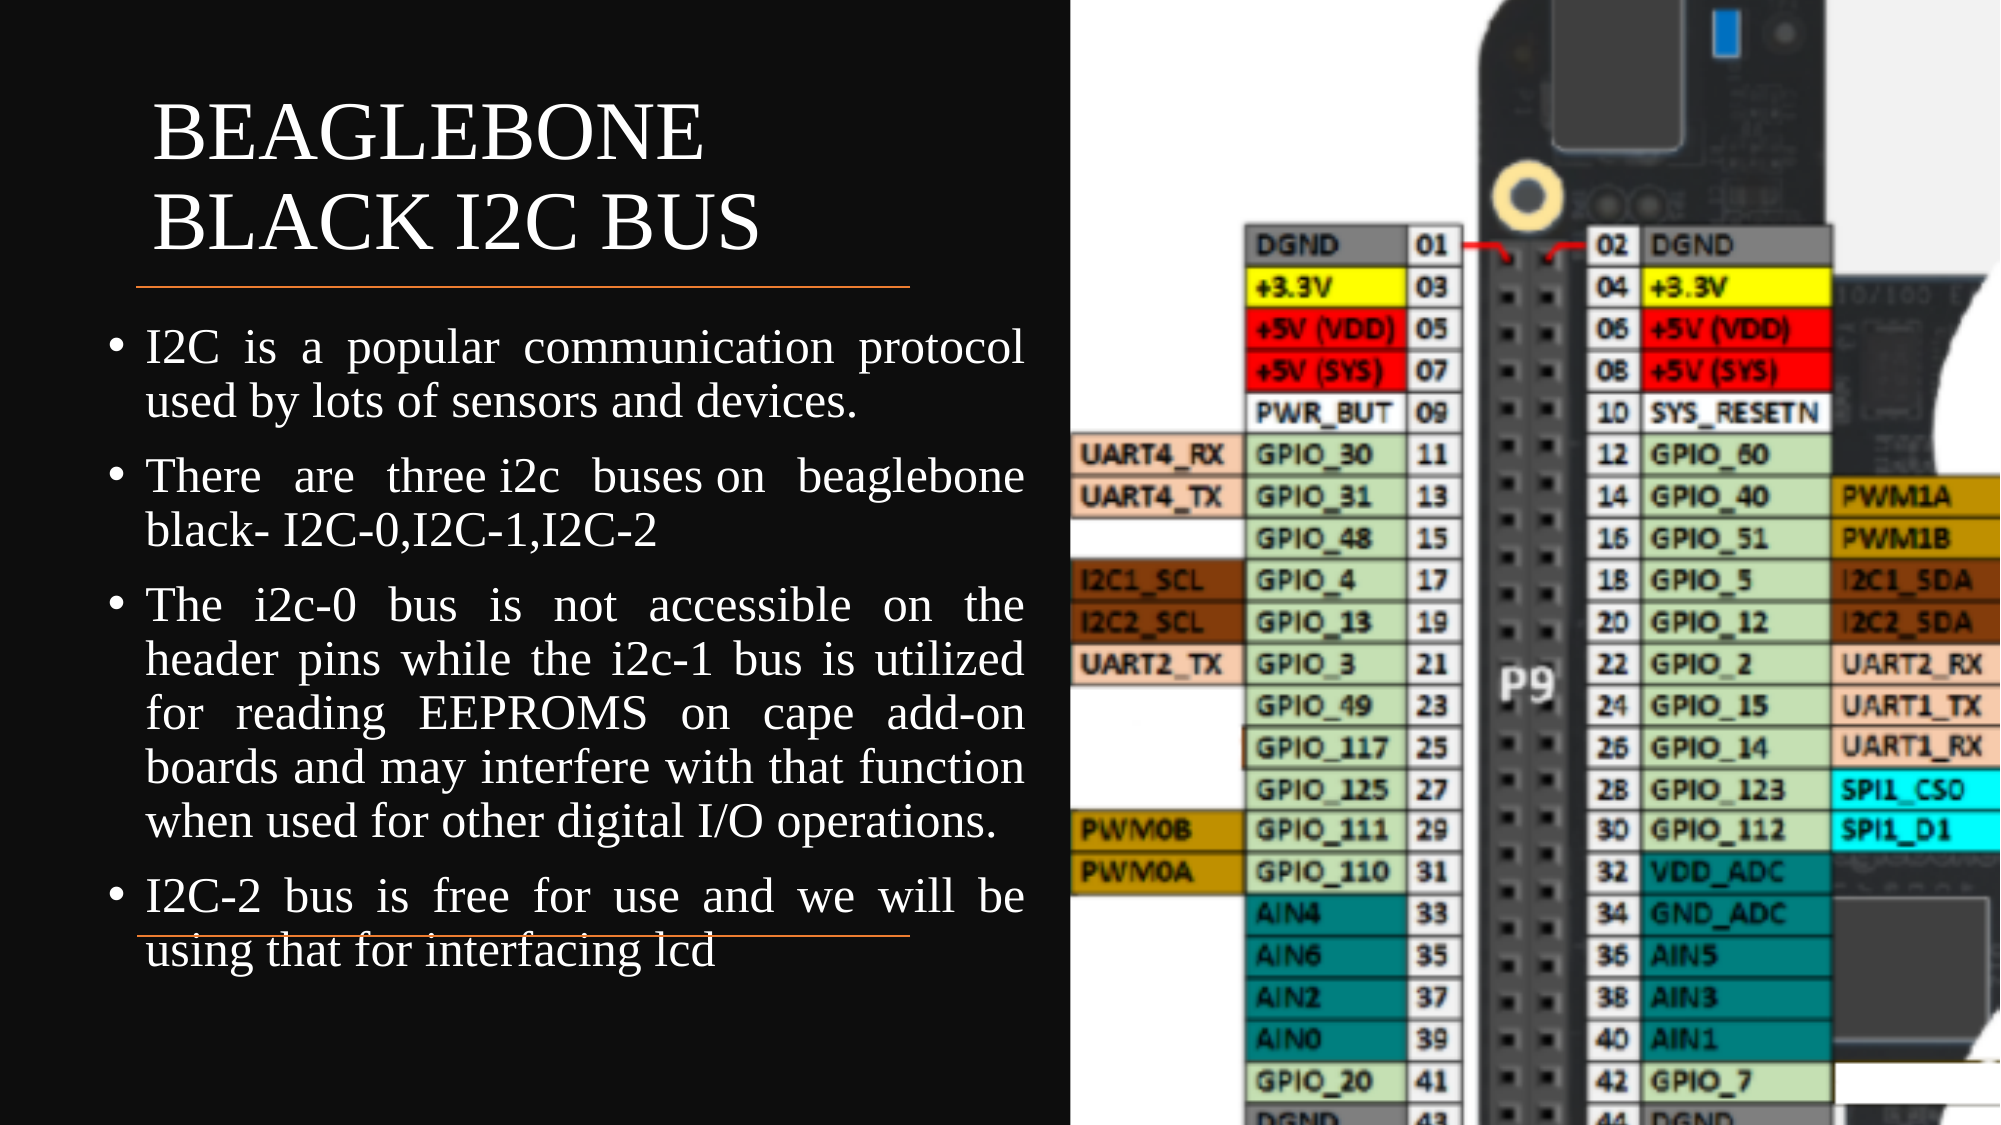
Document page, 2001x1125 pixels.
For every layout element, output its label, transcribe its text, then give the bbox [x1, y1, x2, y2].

title BEAGLEBONE BLACK I2C BUS [137, 73, 1000, 275]
list I2C is a popular communication protocol used by lots of sensors and devices. There are three i2c buses on beaglebone black- I2C-0,I2C-1,I2C-2 The i2c-0 bus is not accessible on the header pins while the i2c-1 bus is utilized for reading EEPROMS on cape add-on boards and may interfere with that function when used for other digital I/O operations. I2C-2 bus is free for use and we will be using that for interfacing lcd [93, 313, 1042, 912]
picture [1070, 0, 2000, 1125]
text_box [0, 0, 1070, 1125]
